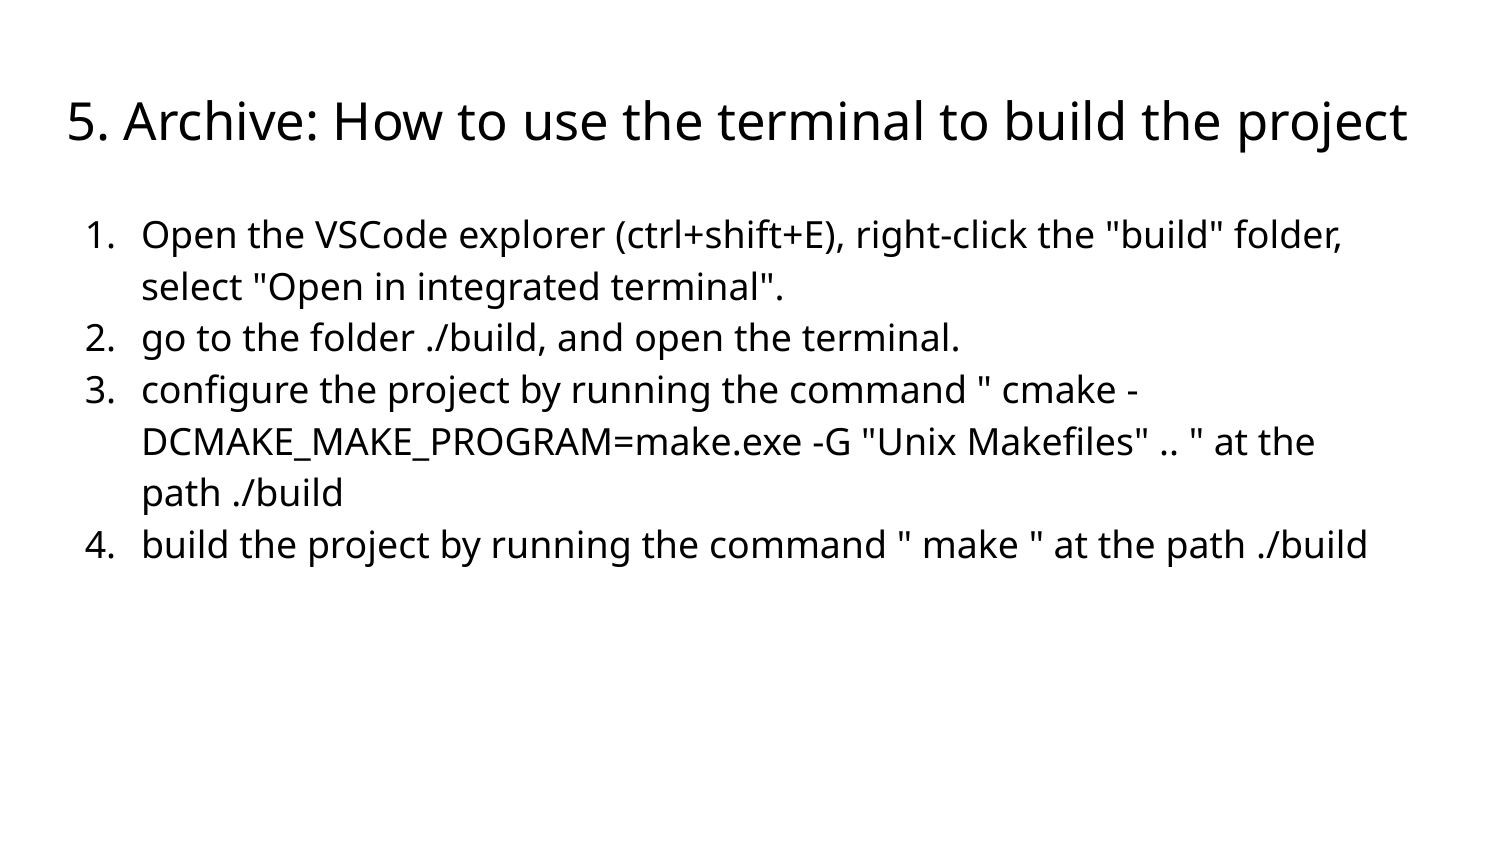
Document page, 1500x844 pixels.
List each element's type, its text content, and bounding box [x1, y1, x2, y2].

title 5. Archive: How to use the terminal to build the project [51, 72, 1449, 167]
list Open the VSCode explorer (ctrl+shift+E), right-click the "build" folder, select "Open in integrated terminal". go to the folder ./build, and open the terminal. configure the project by running the command " cmake -DCMAKE_MAKE_PROGRAM=make.exe -G "Unix Makefiles" .. " at the path ./build build the project by running the command " make " at the path ./build [51, 189, 1449, 750]
